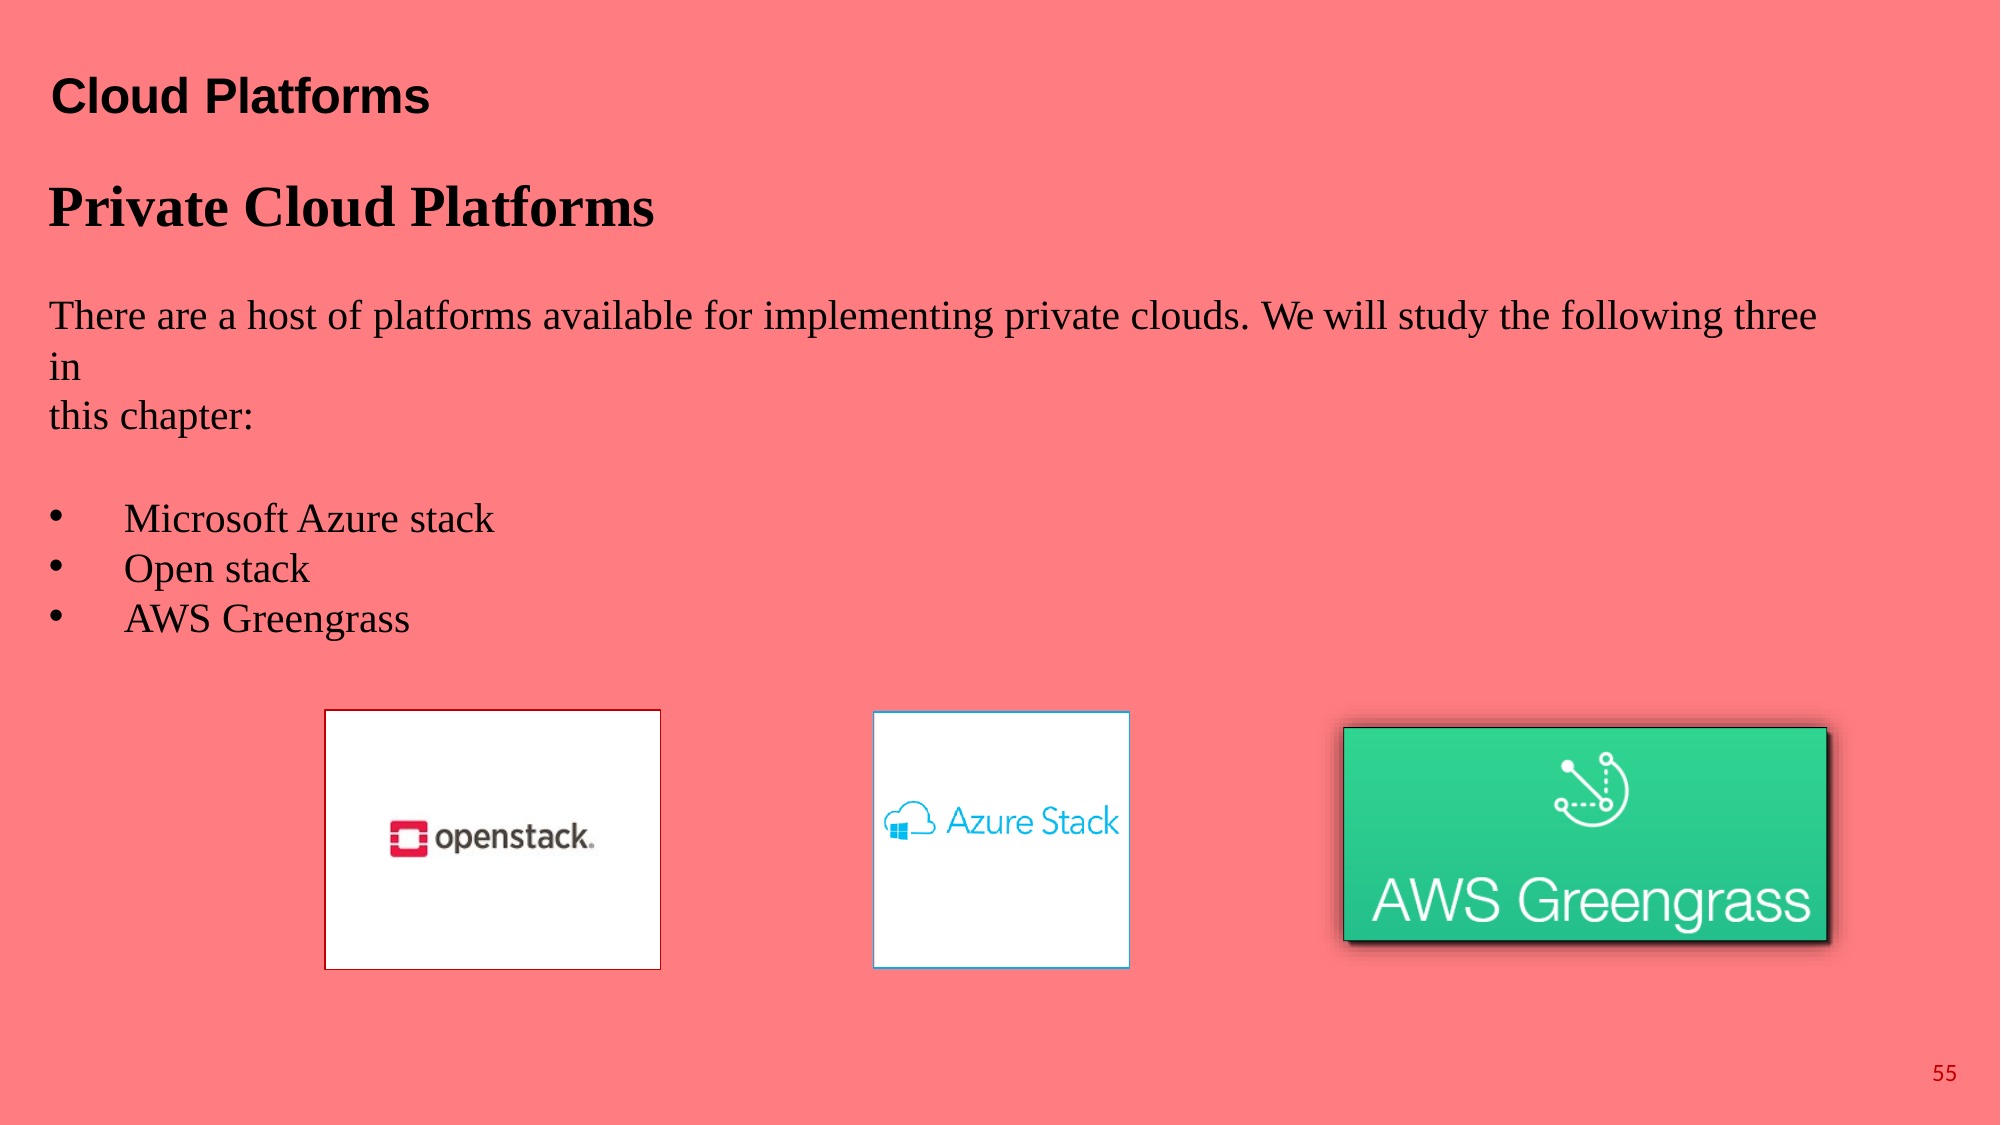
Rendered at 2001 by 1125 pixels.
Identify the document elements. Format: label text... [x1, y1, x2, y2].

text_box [324, 709, 662, 971]
text_box Private Cloud Platforms There are a host of platforms available for implementing private clouds. We will study the following three in this chapter: Microsoft Azure stack Open stack AWS Greengrass [46, 165, 1857, 641]
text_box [872, 711, 1131, 970]
title Cloud Platforms [48, 61, 433, 251]
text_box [1311, 695, 1871, 984]
slide_number 55 [1925, 1045, 1964, 1125]
